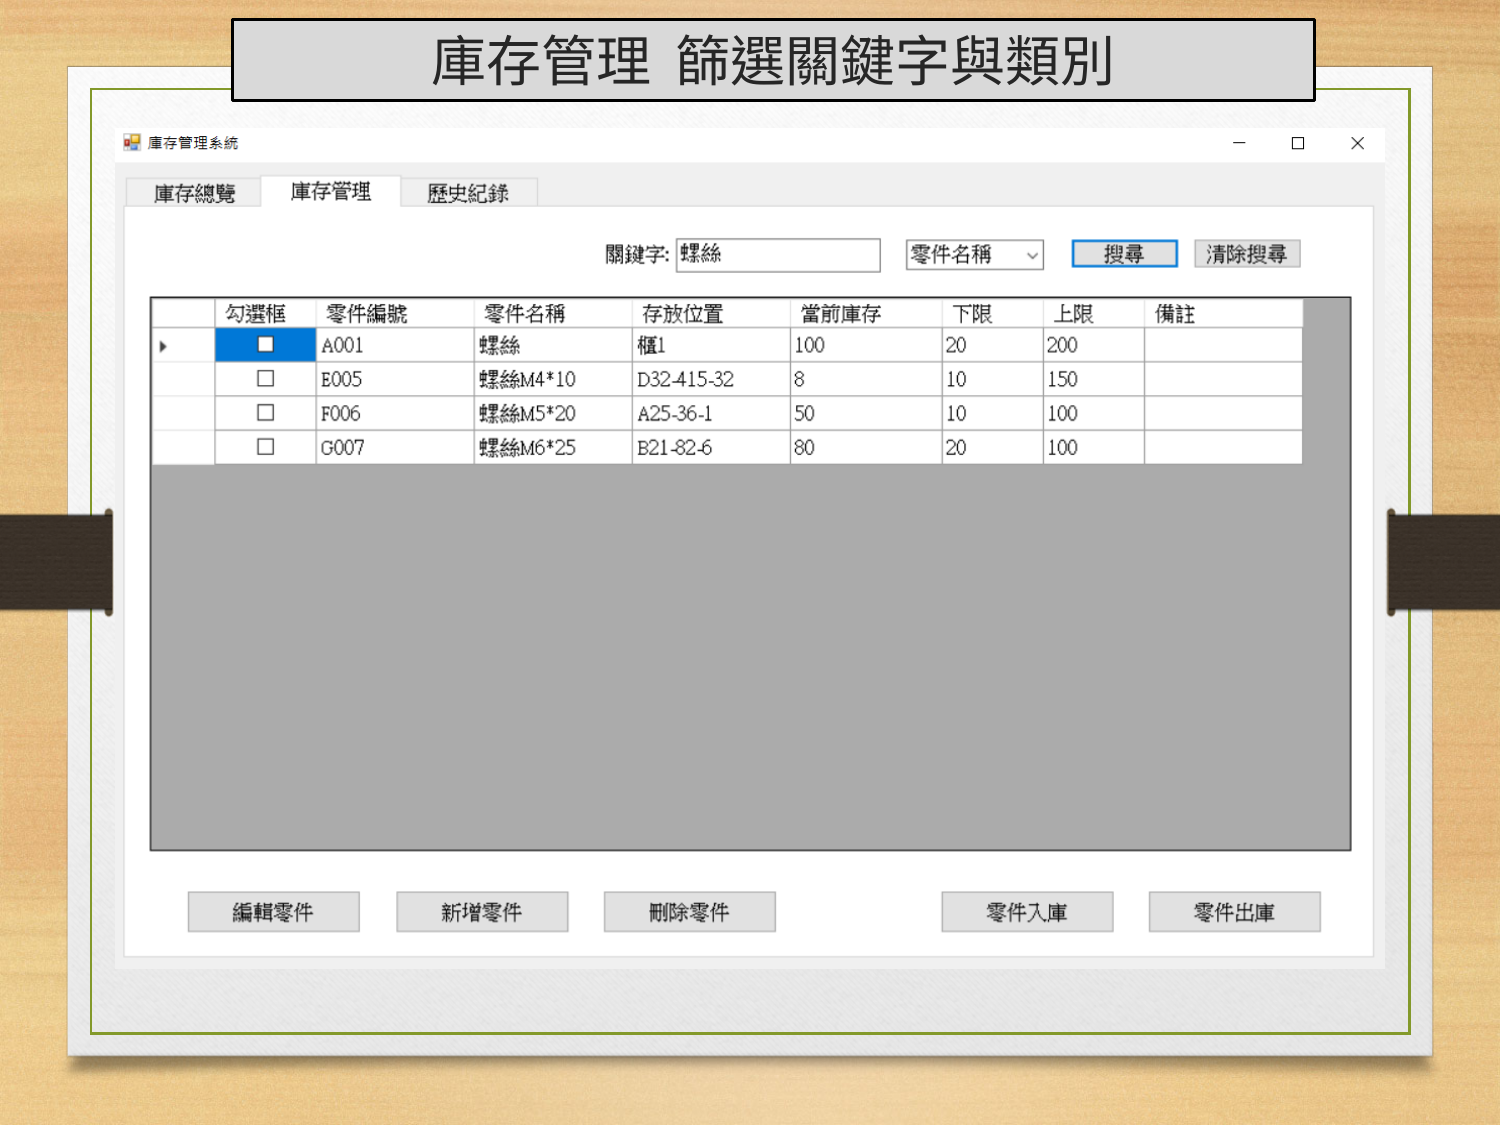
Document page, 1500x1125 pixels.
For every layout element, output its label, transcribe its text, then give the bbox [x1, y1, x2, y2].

text_box 庫存管理 篩選關鍵字與類別 [231, 18, 1316, 102]
picture [0, 0, 1500, 1125]
